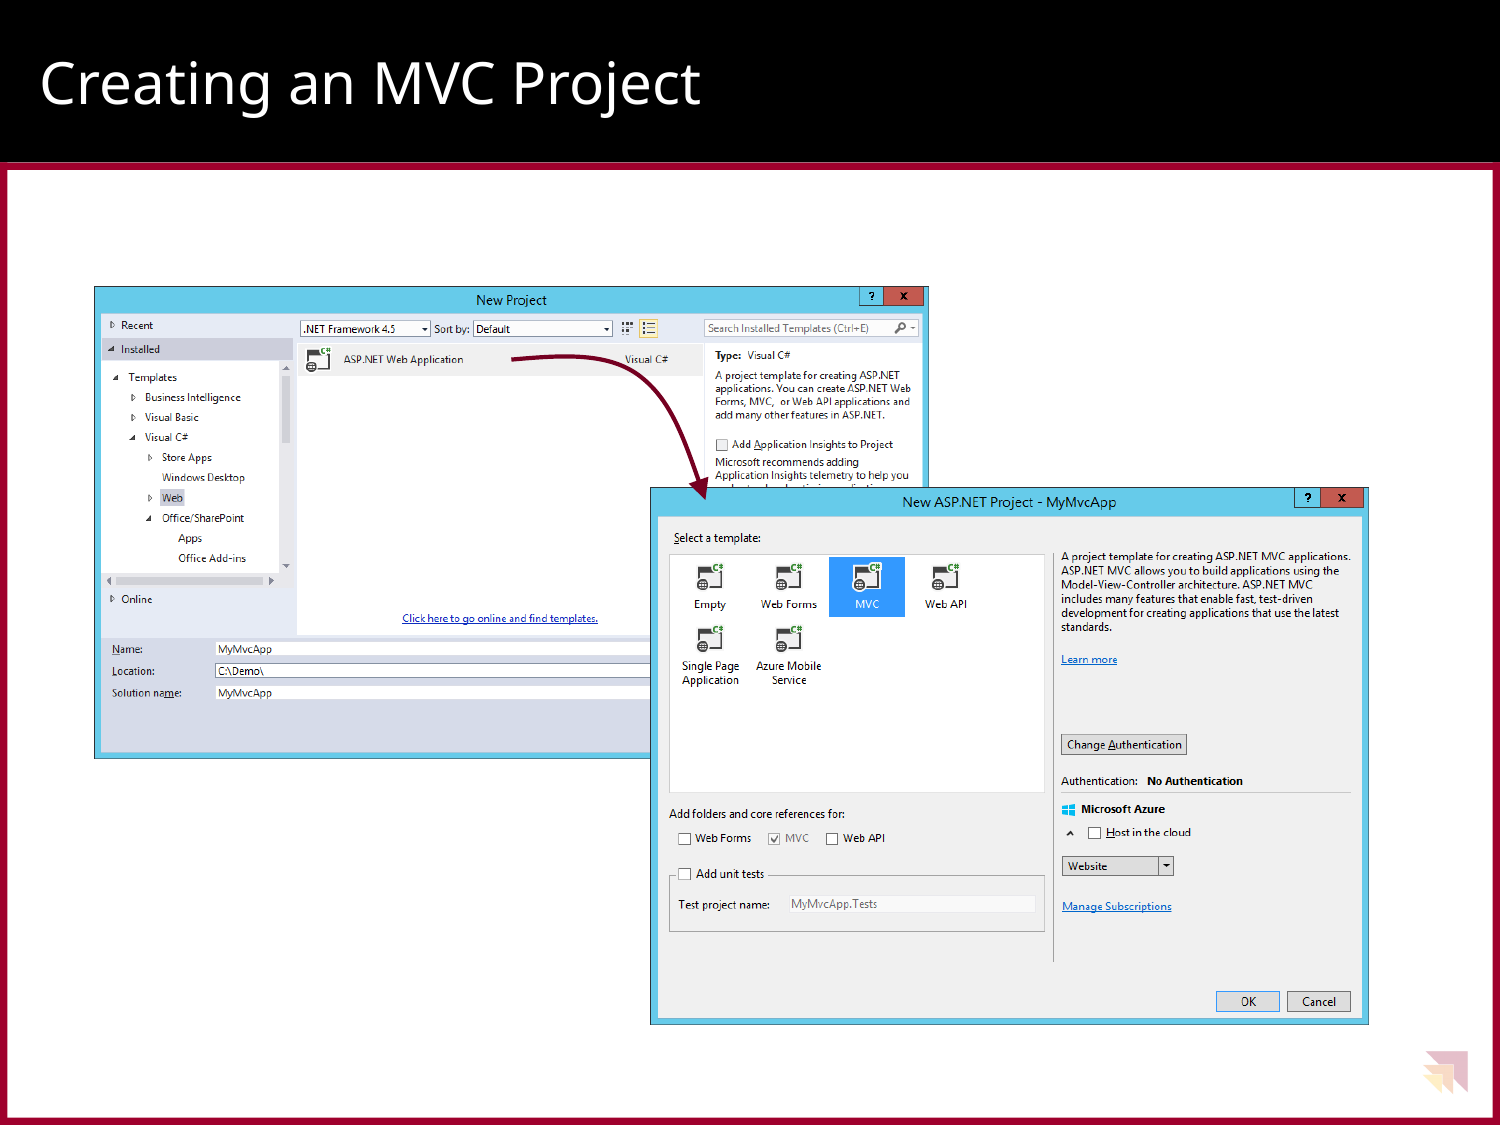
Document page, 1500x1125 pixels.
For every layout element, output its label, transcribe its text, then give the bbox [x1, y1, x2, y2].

title Creating an MVC Project [24, 12, 1438, 150]
picture [94, 285, 1370, 1025]
